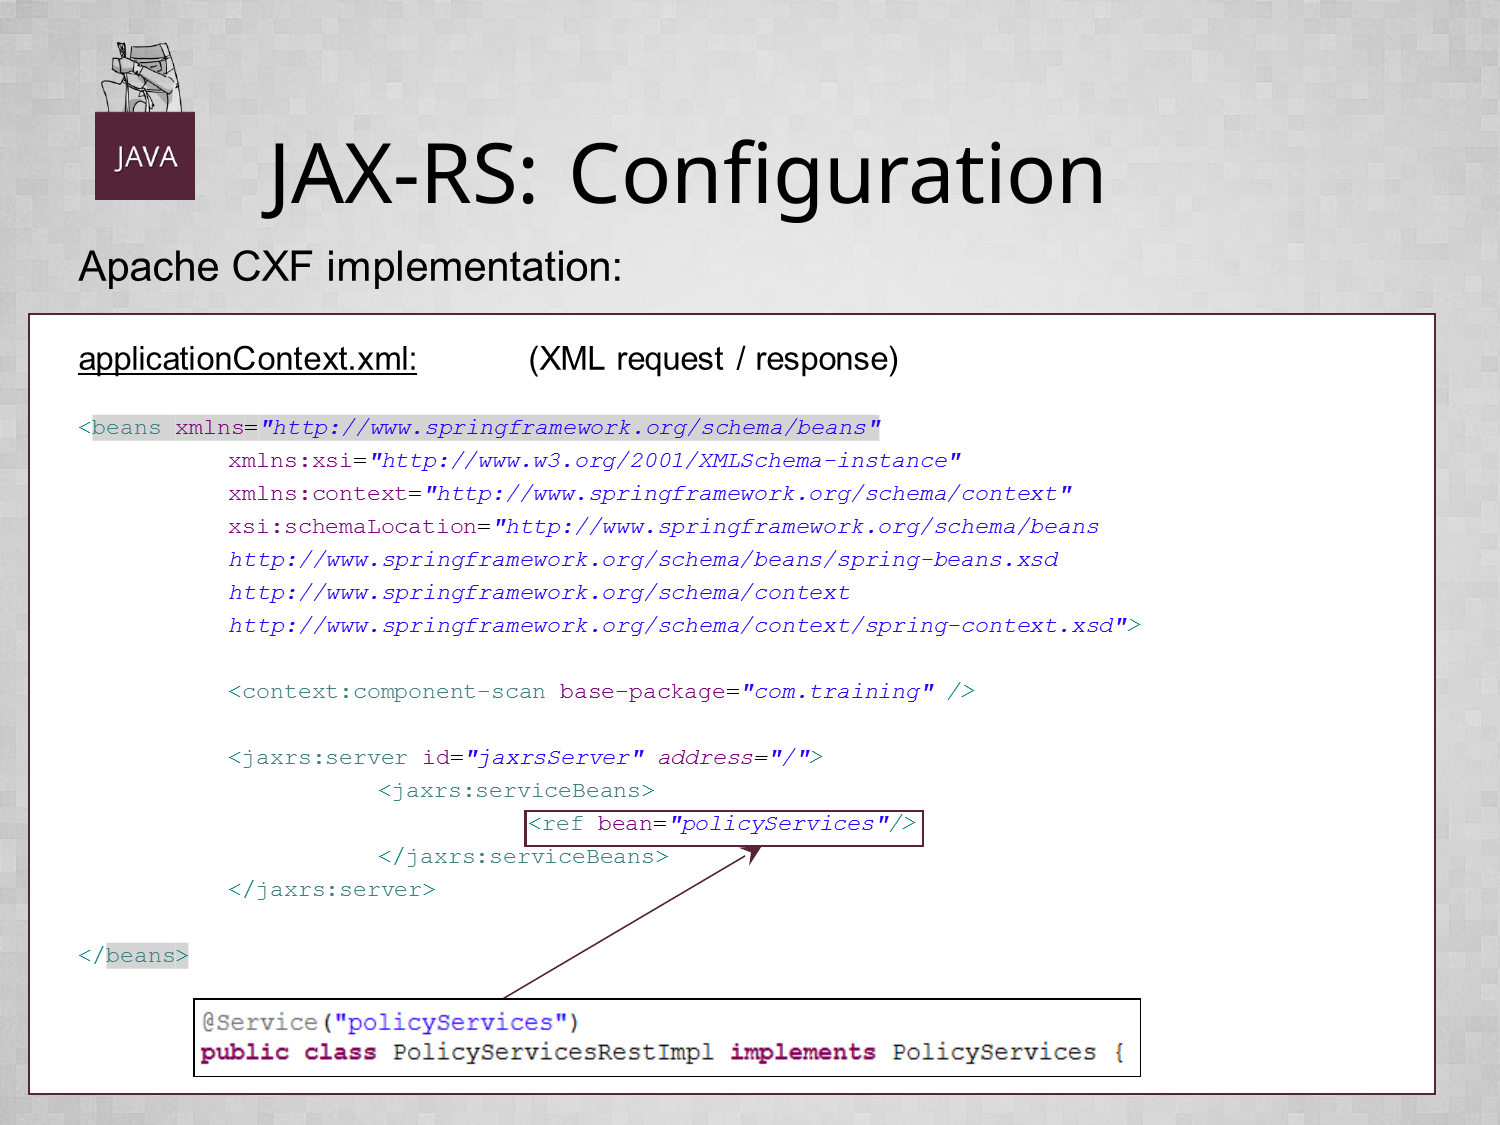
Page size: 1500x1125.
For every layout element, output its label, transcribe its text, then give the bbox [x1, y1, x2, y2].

picture [0, 0, 1500, 1125]
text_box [501, 845, 762, 997]
text_box [29, 314, 1436, 1094]
title JAX-RS: Configuration [253, 75, 1500, 265]
